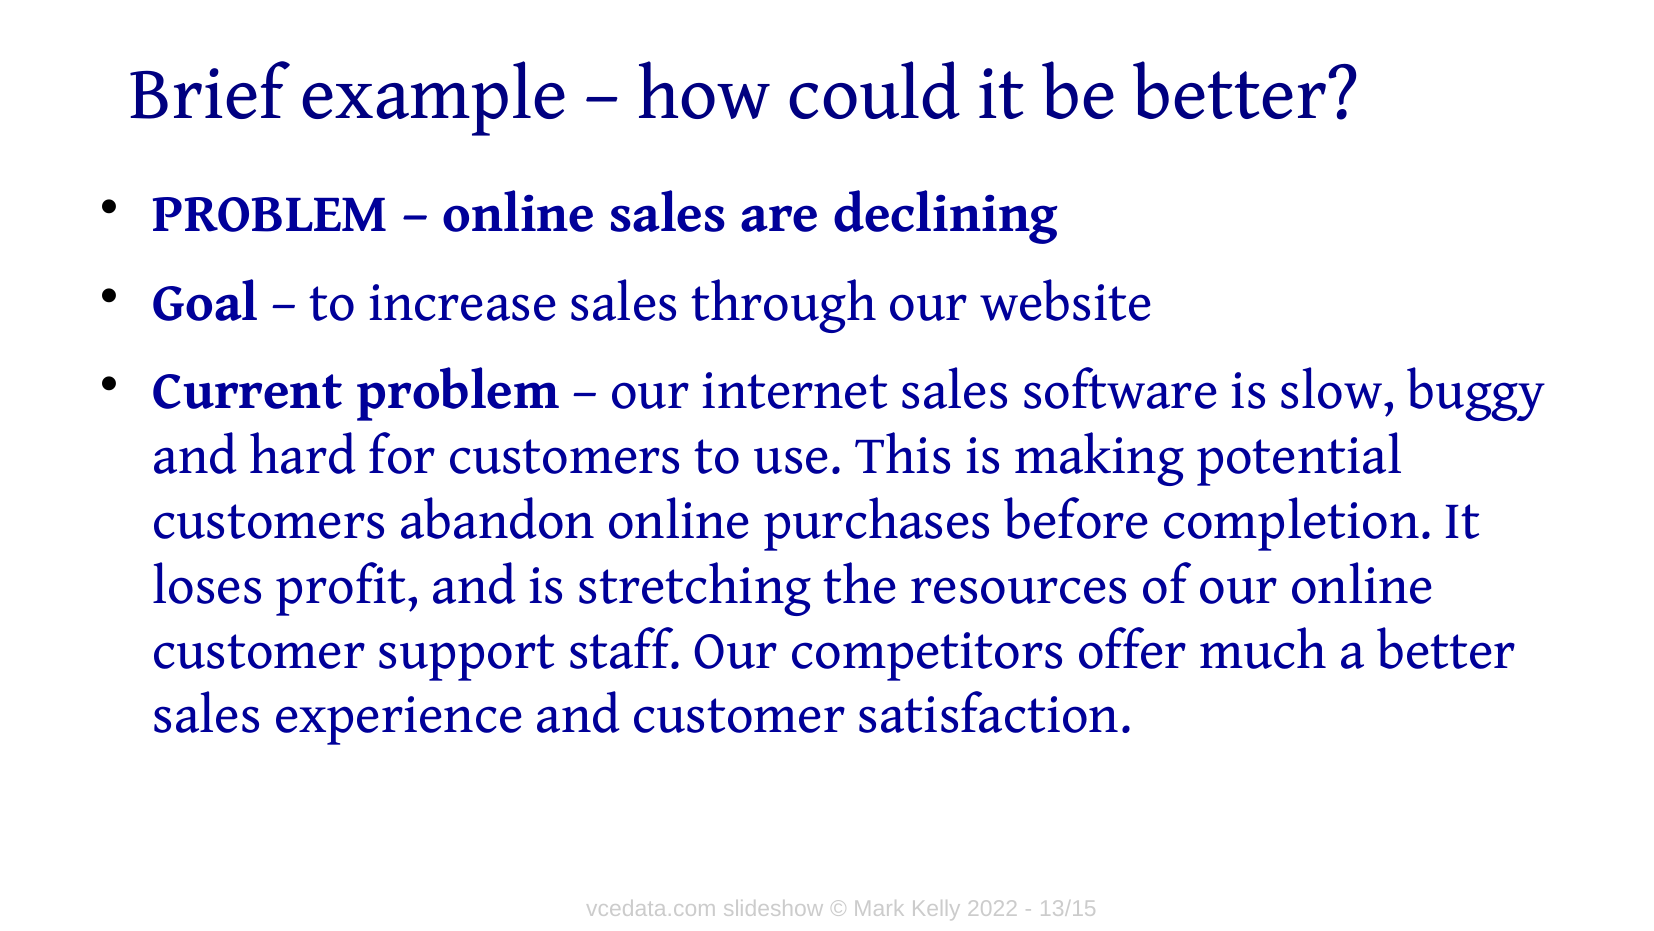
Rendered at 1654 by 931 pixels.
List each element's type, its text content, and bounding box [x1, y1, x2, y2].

title Brief example – how could it be better? [129, 29, 1618, 148]
text_box vcedata.com slideshow © Mark Kelly 2022 - <number>/15 [354, 885, 1329, 931]
list PROBLEM – online sales are declining Goal – to increase sales through our website Current problem – our internet sales software is slow, buggy and hard for customers to use. This is making potential customers abandon online purchases before completion. It loses profit, and is stretching the resources of our online customer support staff. Our competitors offer much a better sales experience and customer satisfaction. [82, 177, 1571, 757]
